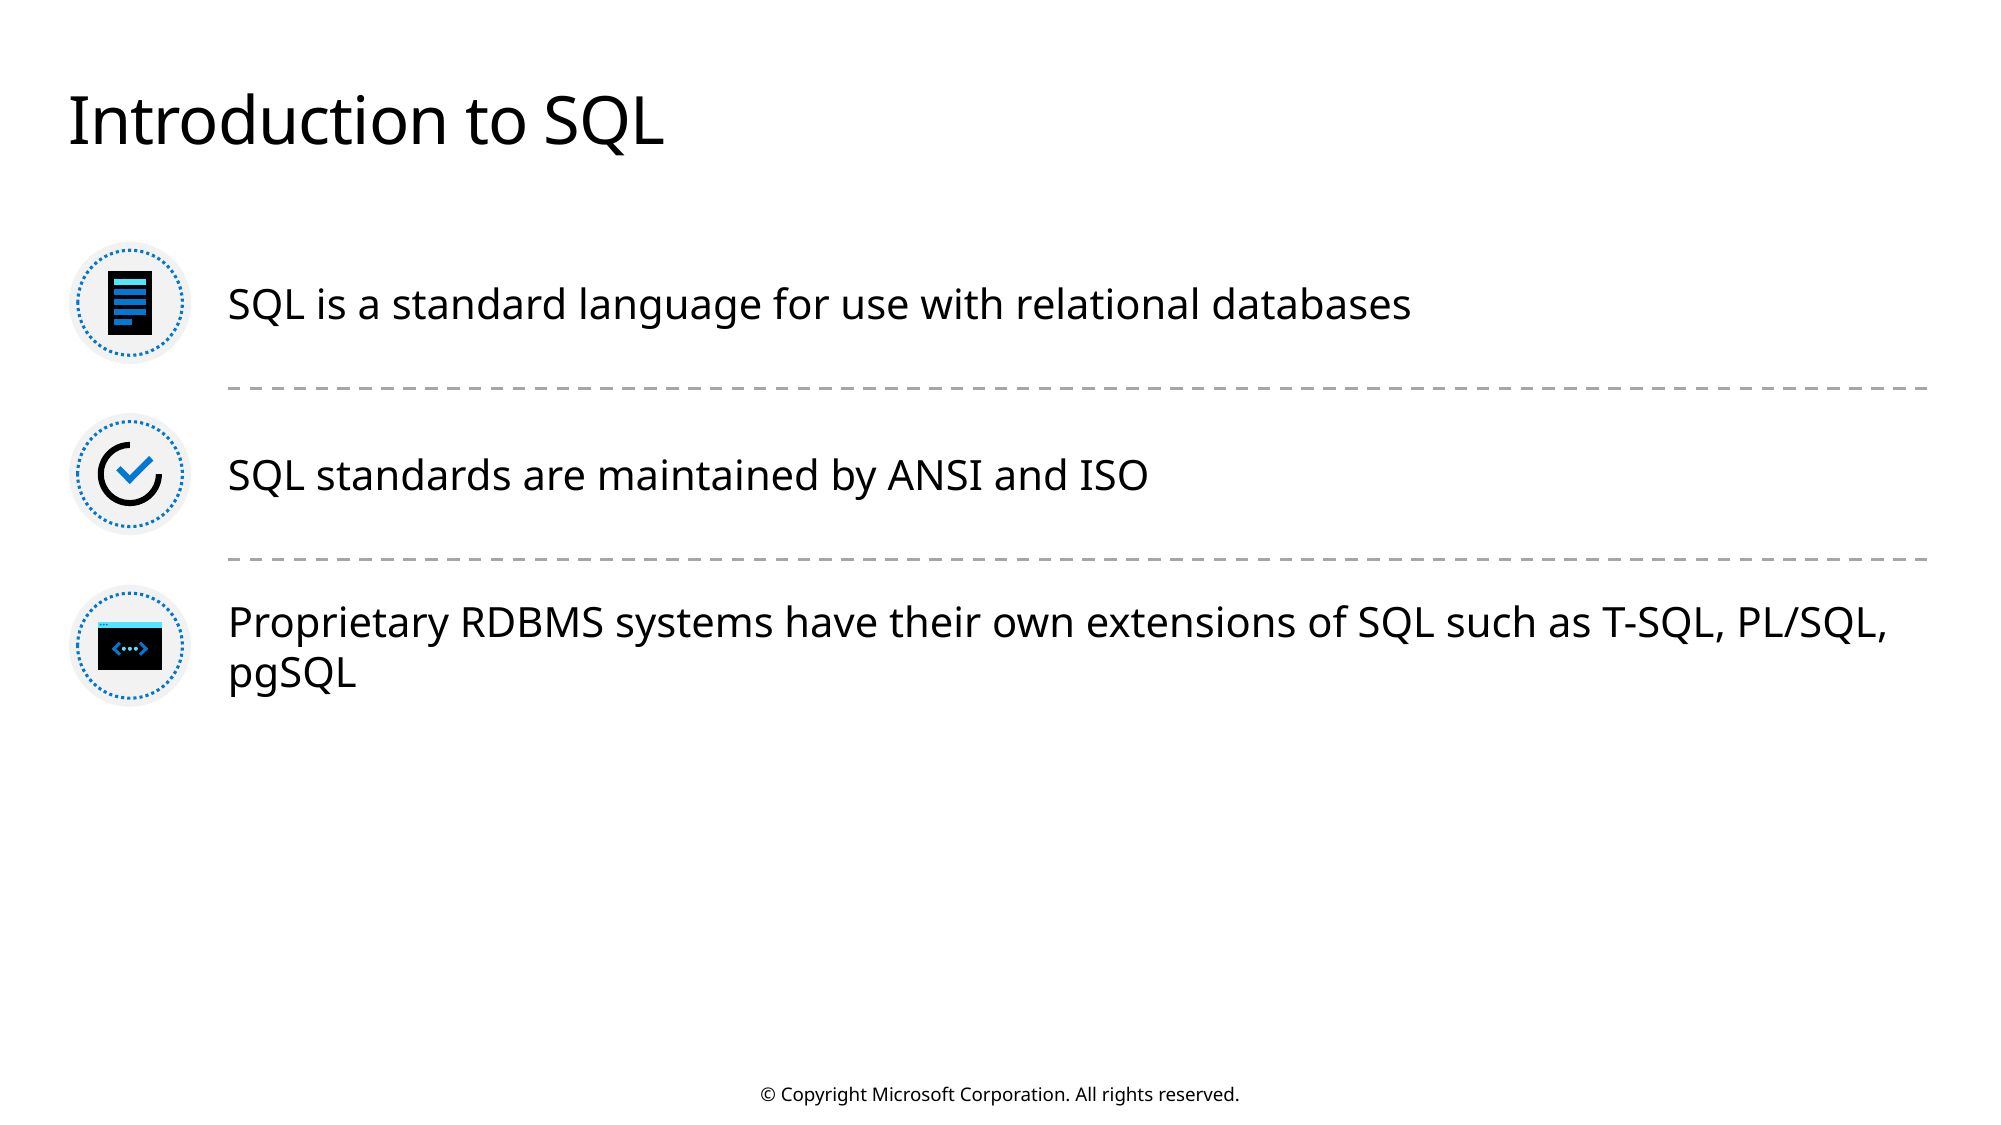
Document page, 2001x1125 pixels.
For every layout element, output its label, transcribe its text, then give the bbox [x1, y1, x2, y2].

picture [68, 241, 192, 365]
list Proprietary RDBMS systems have their own extensions of SQL such as T-SQL, PL/SQL, pgSQL [227, 581, 1932, 710]
list SQL is a standard language for use with relational databases [227, 238, 1932, 367]
list SQL standards are maintained by ANSI and ISO [227, 409, 1932, 539]
title Introduction to SQL [68, 72, 1930, 184]
picture [68, 412, 192, 536]
picture [68, 584, 192, 707]
